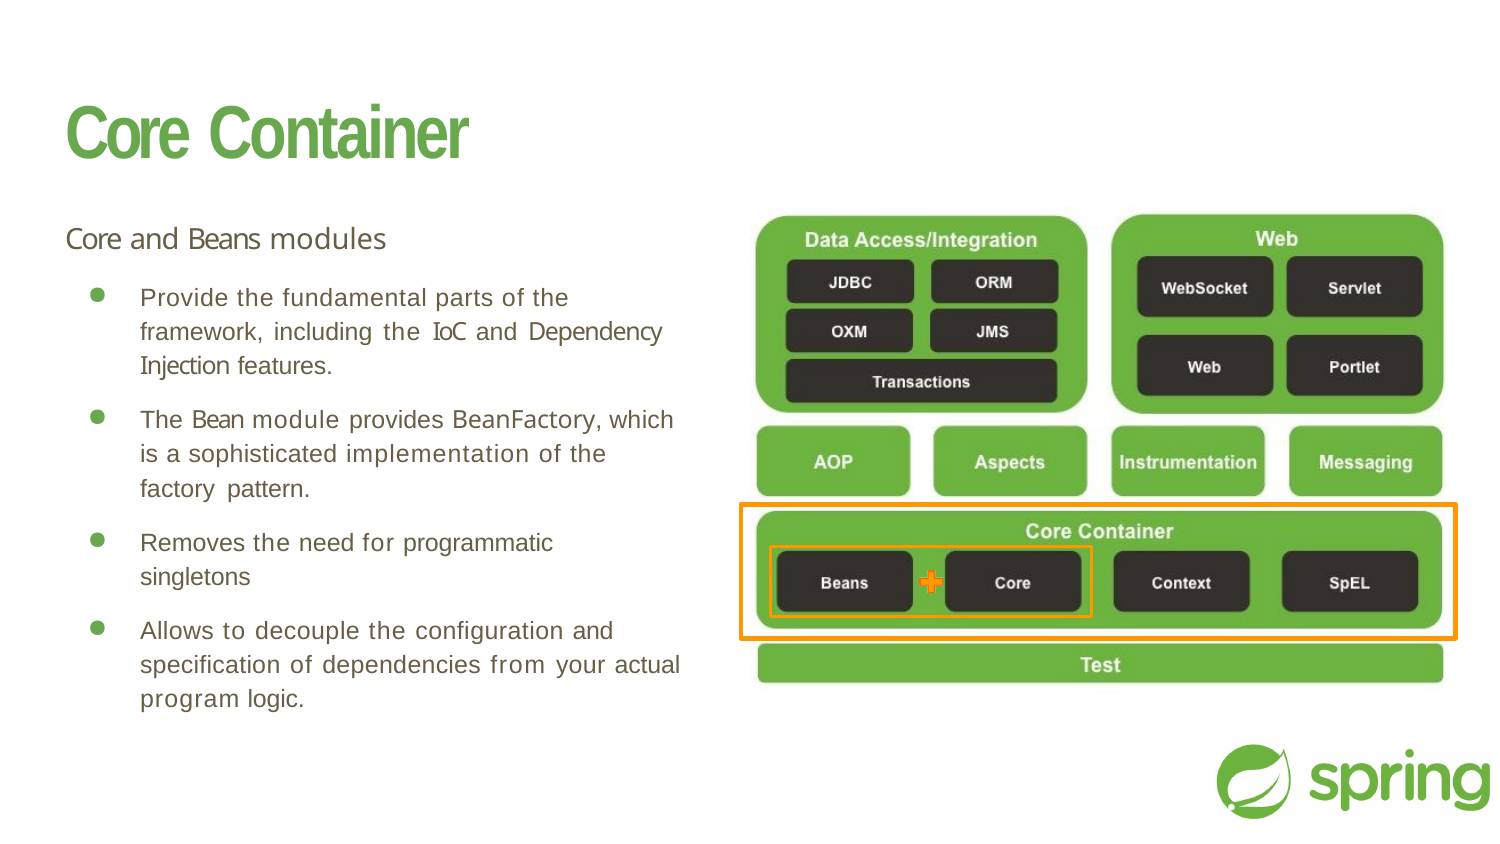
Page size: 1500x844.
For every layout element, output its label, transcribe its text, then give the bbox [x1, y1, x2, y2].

text_box Core and Beans modules Provide the fundamental parts of the framework, including the IoC and Dependency Injection features. The Bean module provides BeanFactory, which is a sophisticated implementation of the factory pattern. Removes the need for programmatic singletons Allows to decouple the configuration and specification of dependencies from your actual program logic. [63, 218, 692, 713]
title Core Container [63, 81, 907, 225]
picture [1215, 742, 1491, 821]
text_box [738, 207, 1459, 695]
